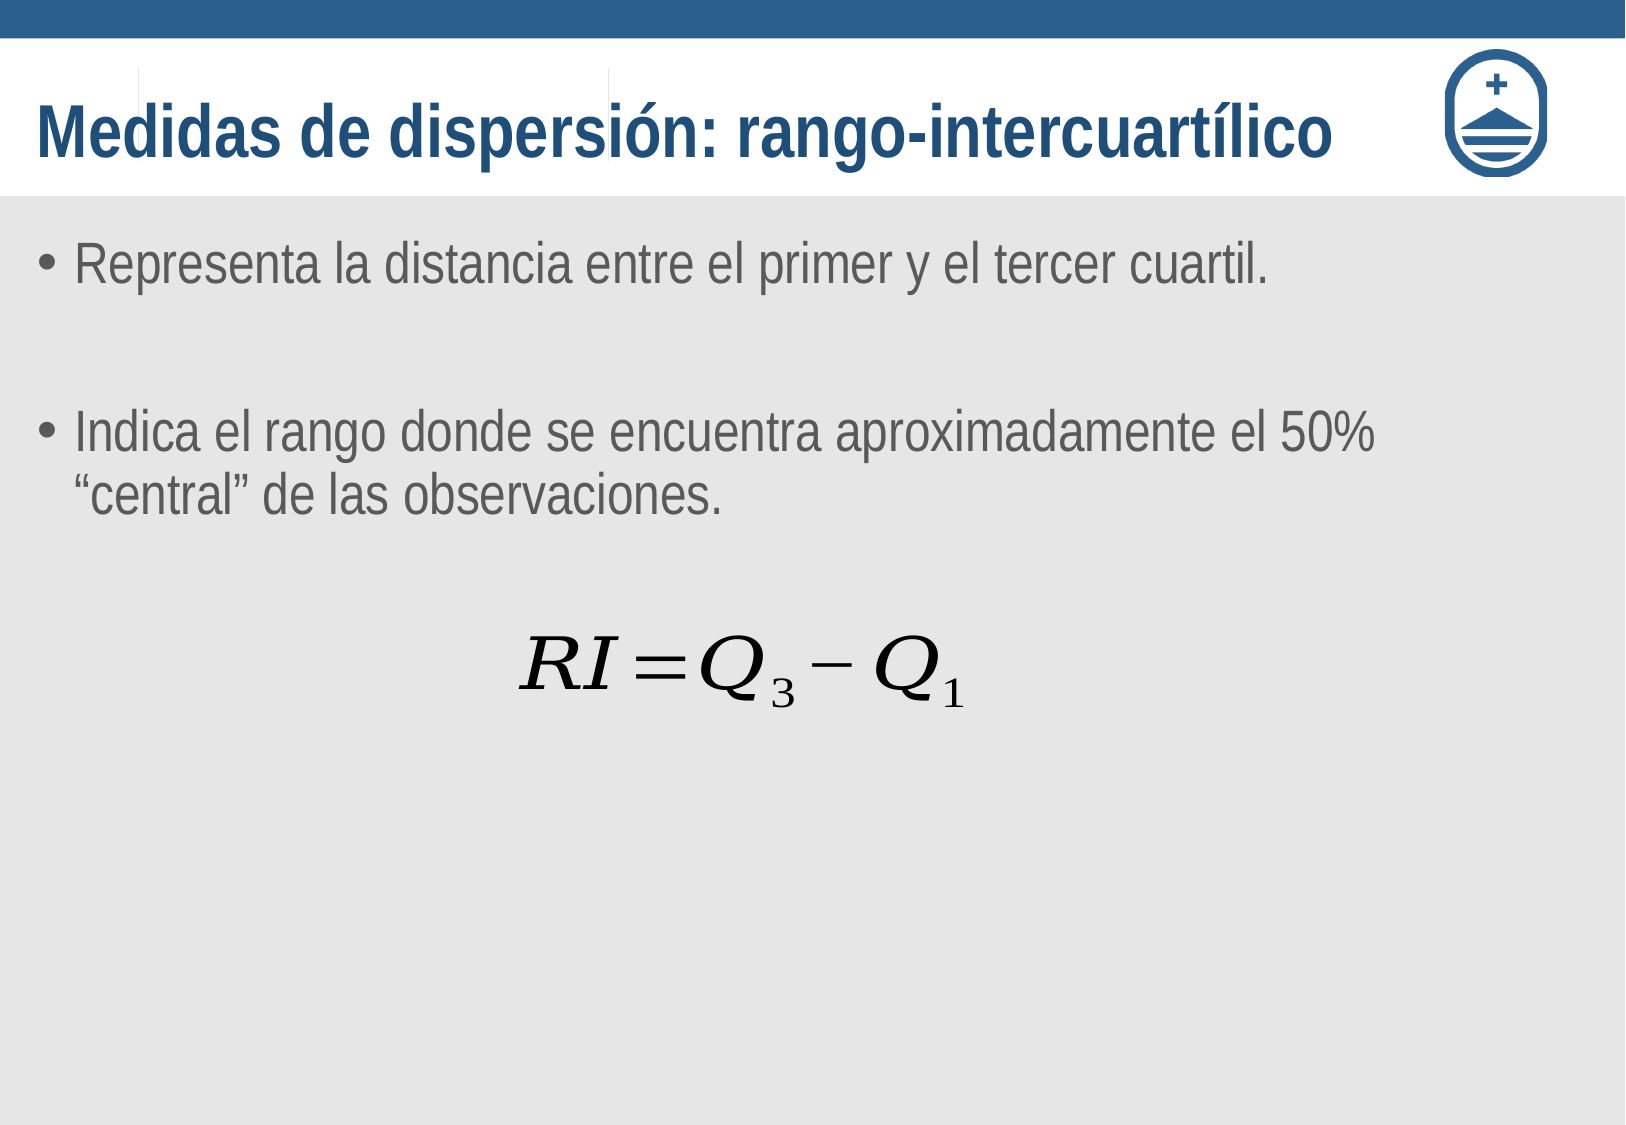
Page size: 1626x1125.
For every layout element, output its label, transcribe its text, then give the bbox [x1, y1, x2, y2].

list Representa la distancia entre el primer y el tercer cuartil. Indica el rango donde se encuentra aproximadamente el 50% “central” de las observaciones. [21, 225, 1557, 951]
title Medidas de dispersión: rango-intercuartílico [21, 73, 1585, 194]
